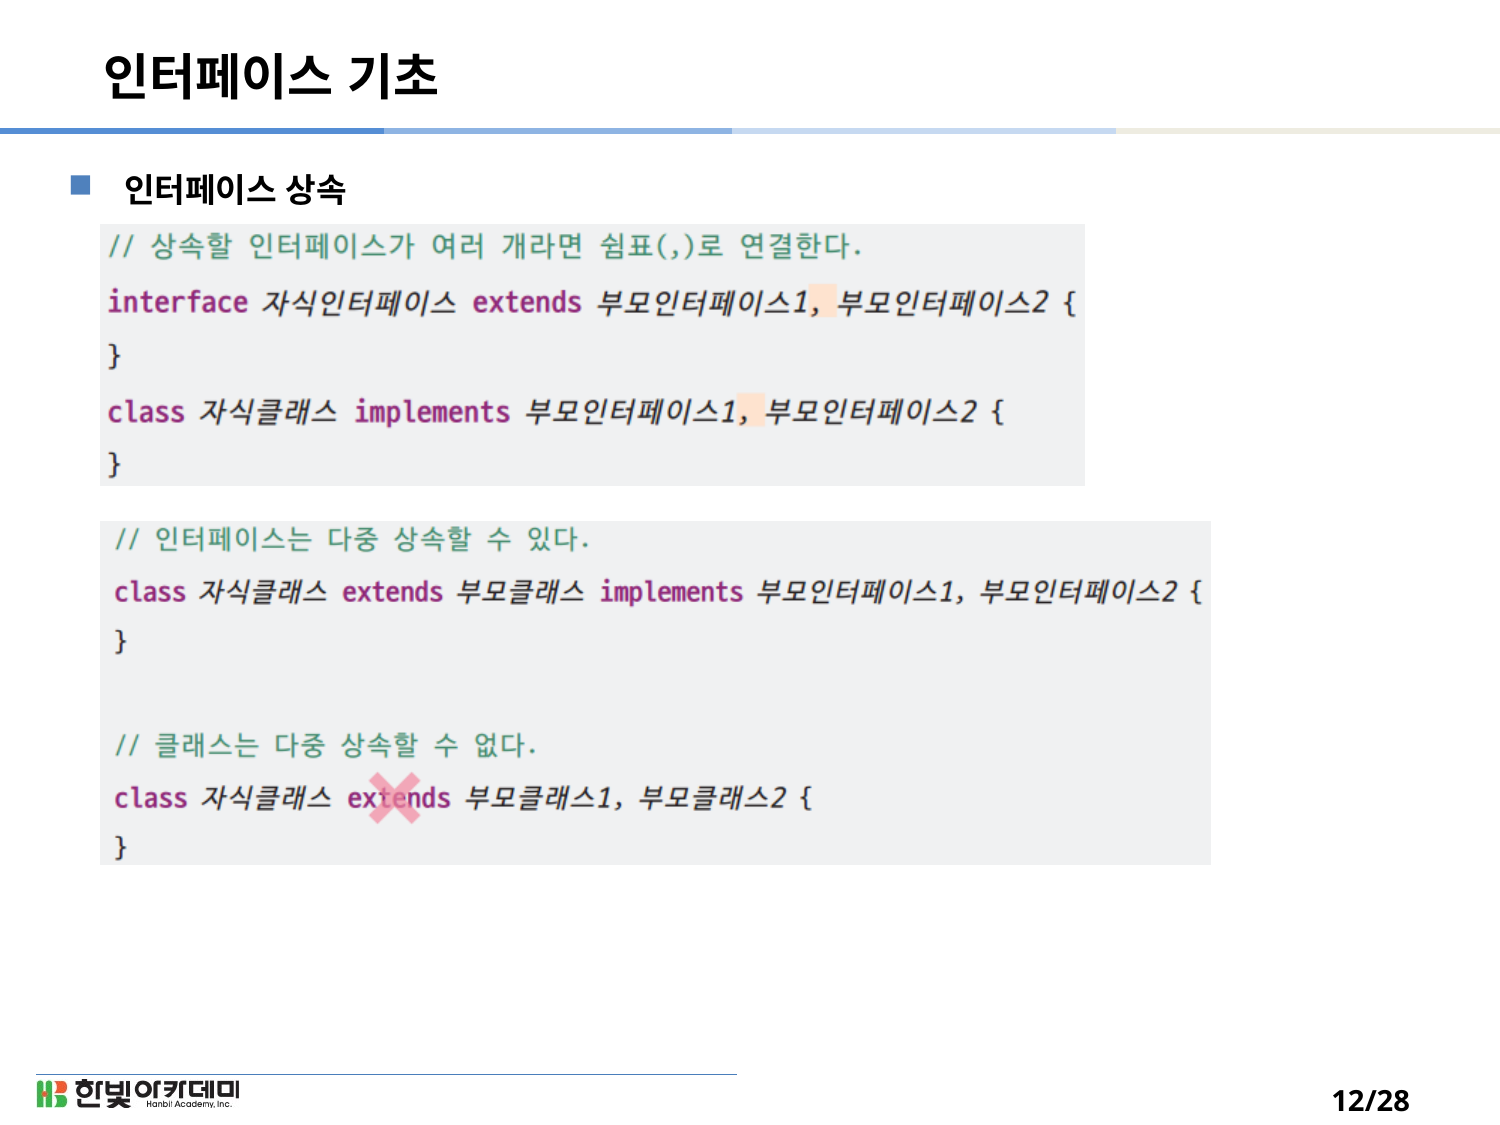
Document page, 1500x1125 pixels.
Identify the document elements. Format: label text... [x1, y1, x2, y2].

picture [100, 223, 1086, 486]
title 인터페이스 기초 [88, 30, 1330, 121]
picture [100, 521, 1211, 865]
list 인터페이스 상속 [52, 141, 1436, 1083]
picture [36, 1079, 239, 1108]
